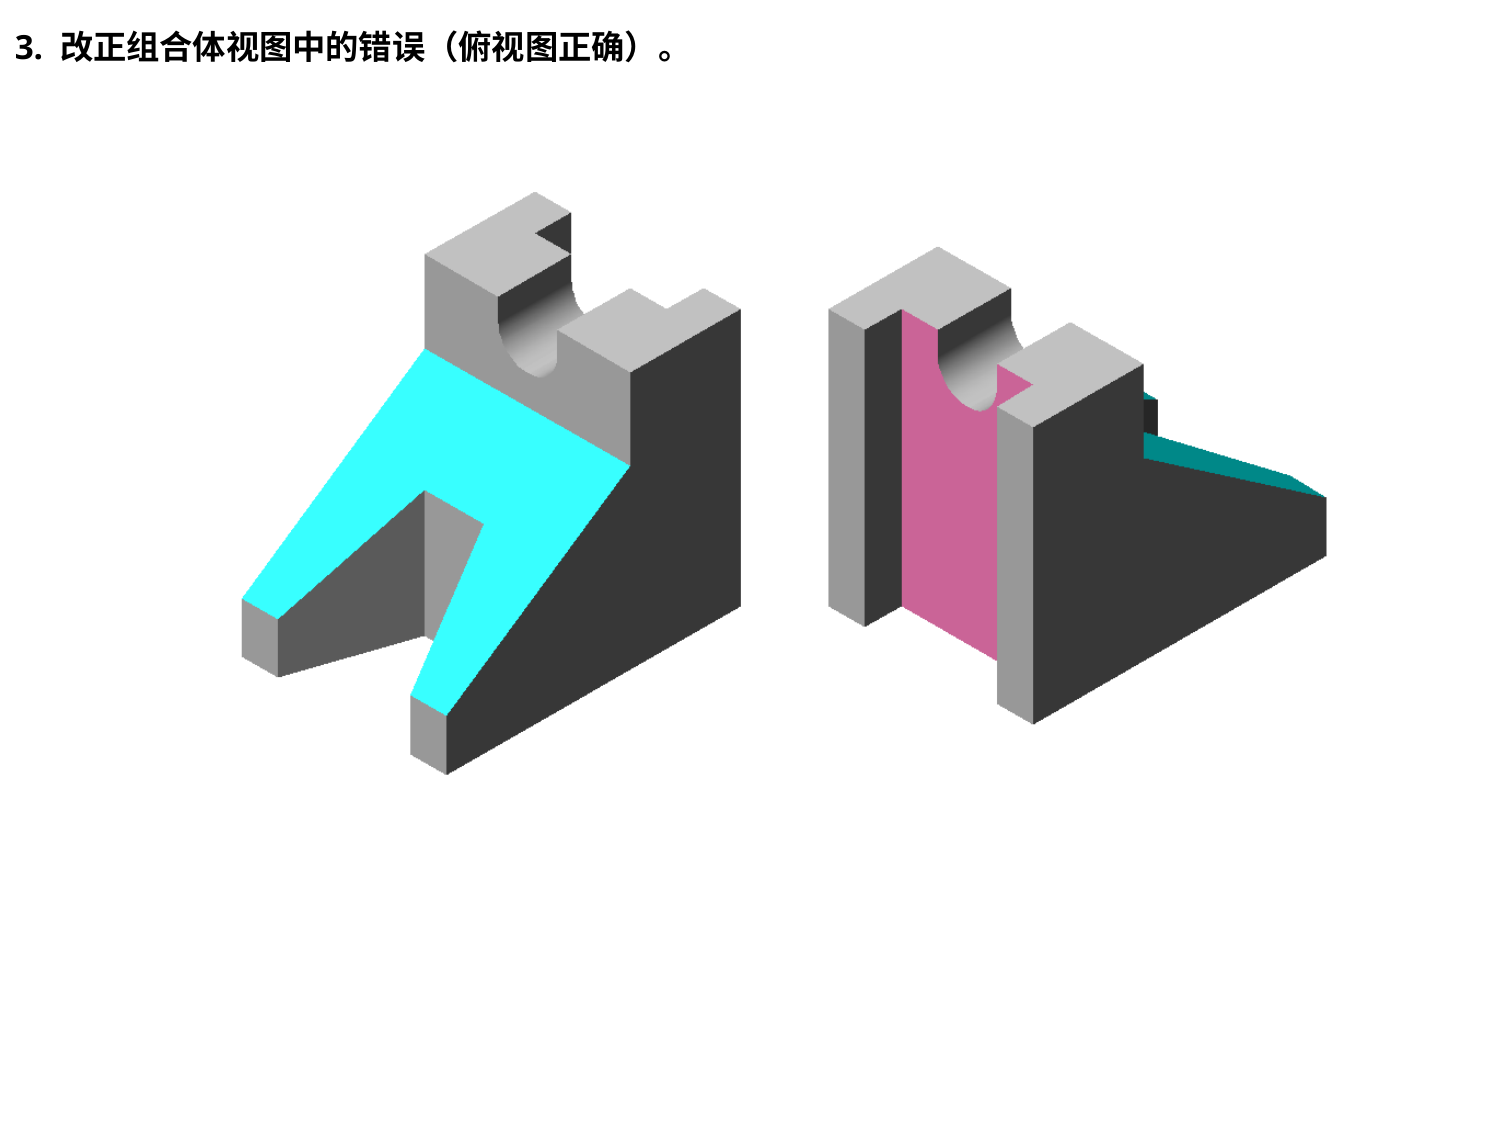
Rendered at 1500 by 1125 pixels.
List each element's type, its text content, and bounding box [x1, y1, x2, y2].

picture [220, 168, 1355, 800]
text_box 3. 改正组合体视图中的错误（俯视图正确）。 [0, 18, 1500, 74]
